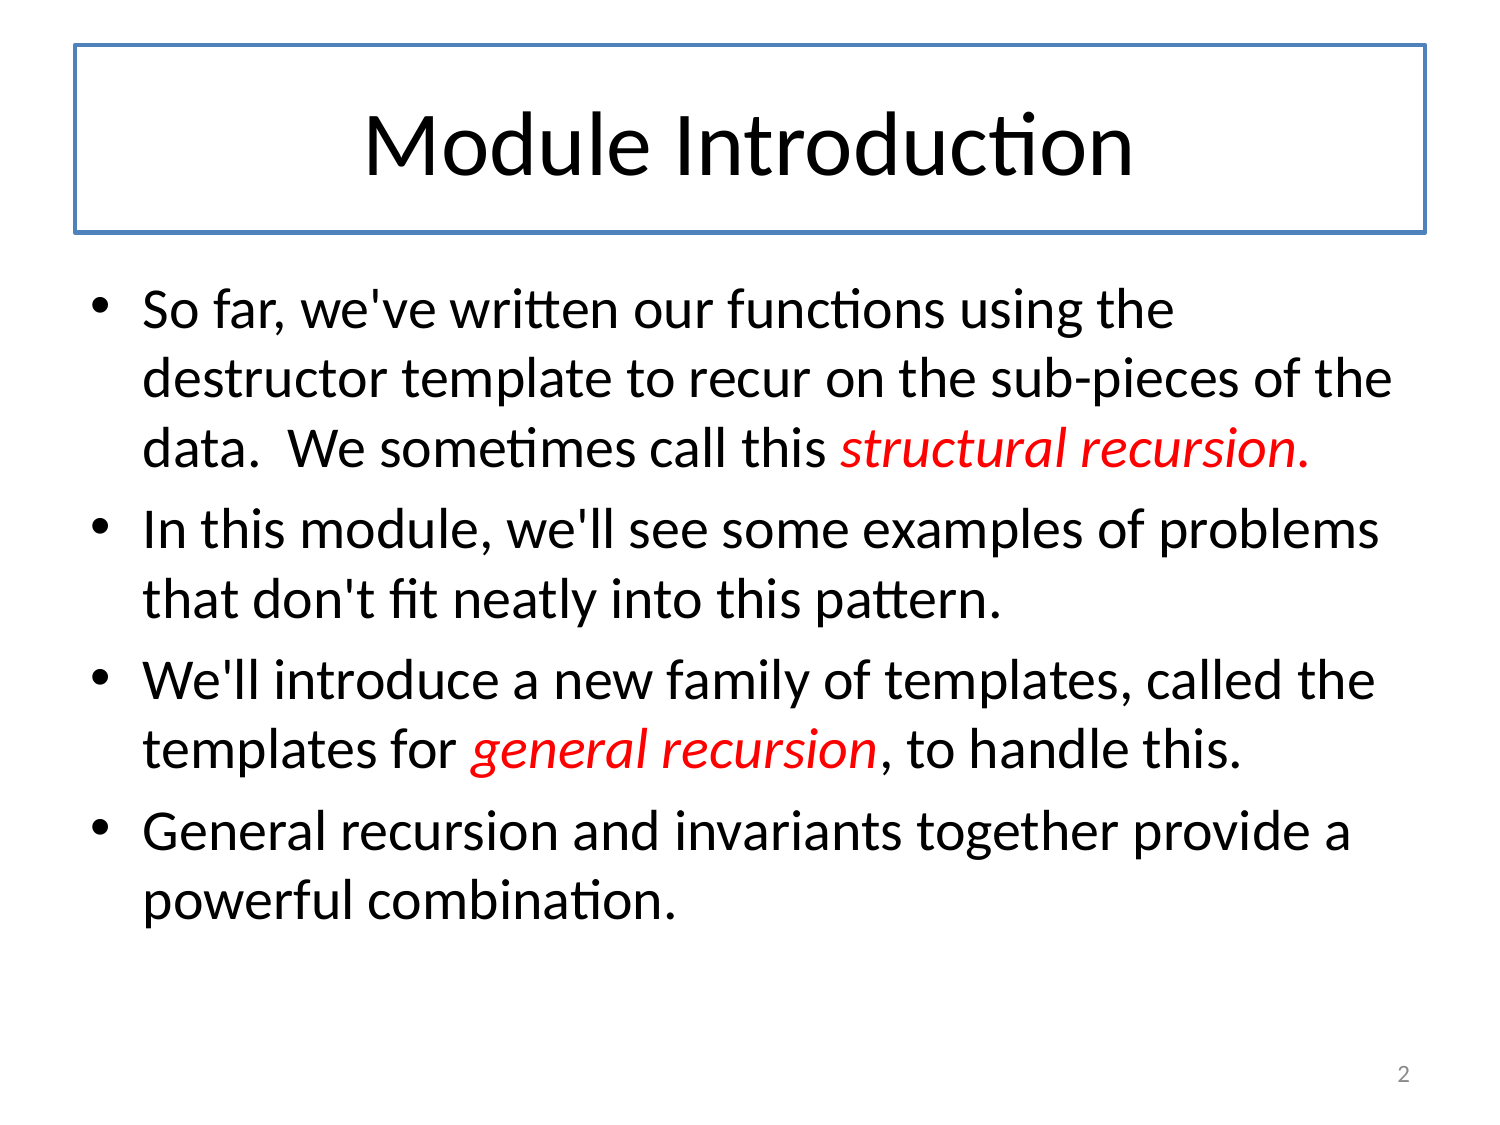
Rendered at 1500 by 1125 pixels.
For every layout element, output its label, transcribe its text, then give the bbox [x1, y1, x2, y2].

slide_number 2 [1074, 1042, 1425, 1103]
list So far, we've written our functions using the destructor template to recur on the sub-pieces of the data. We sometimes call this structural recursion. In this module, we'll see some examples of problems that don't fit neatly into this pattern. We'll introduce a new family of templates, called the templates for general recursion, to handle this. General recursion and invariants together provide a powerful combination. [75, 262, 1425, 1005]
title Module Introduction [73, 43, 1427, 235]
